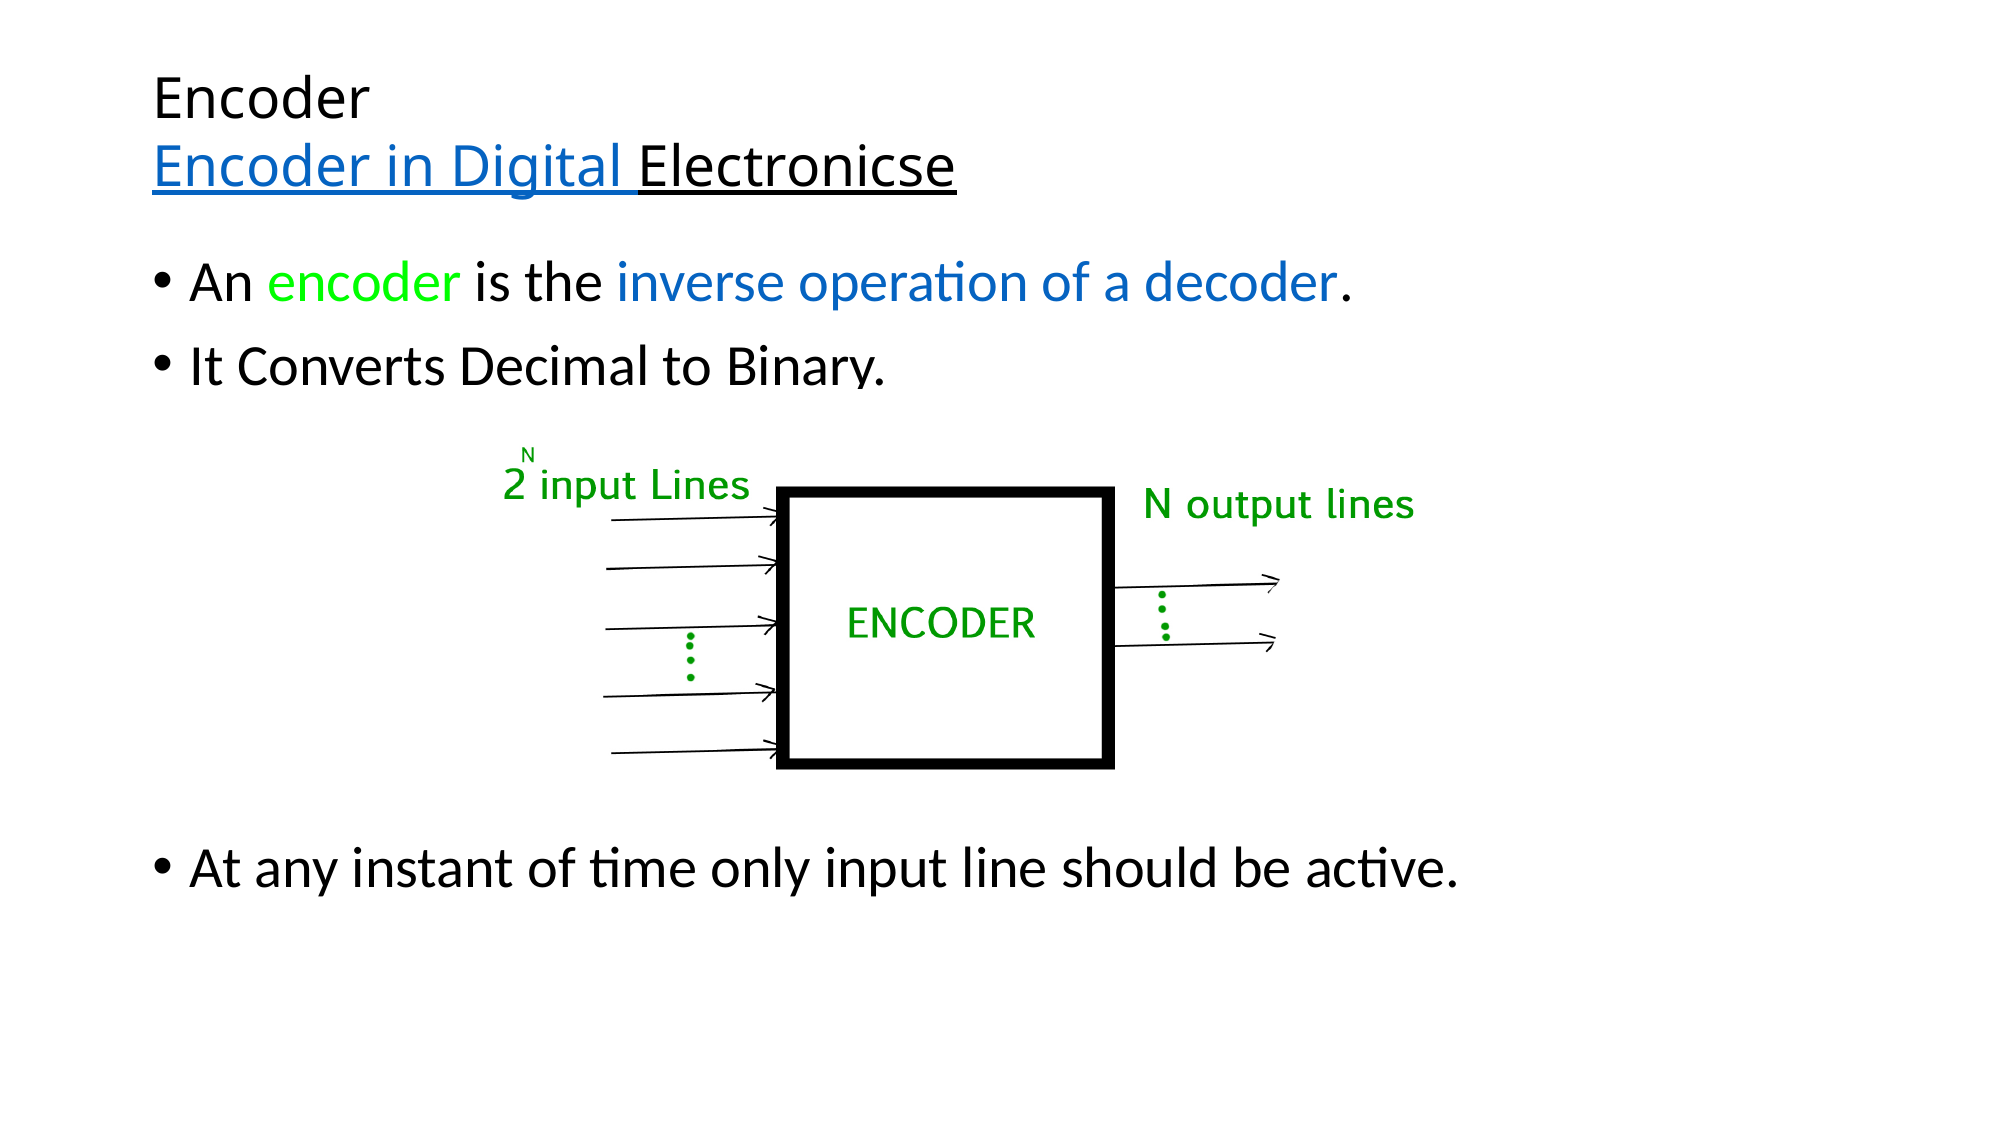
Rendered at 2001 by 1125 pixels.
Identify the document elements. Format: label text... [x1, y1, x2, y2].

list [465, 389, 1438, 855]
title Encoder Encoder in Digital Electronicse [137, 59, 1863, 278]
list An encoder is the inverse operation of a decoder. It Converts Decimal to Binary. At any instant of time only input line should be active. [137, 243, 1849, 1014]
